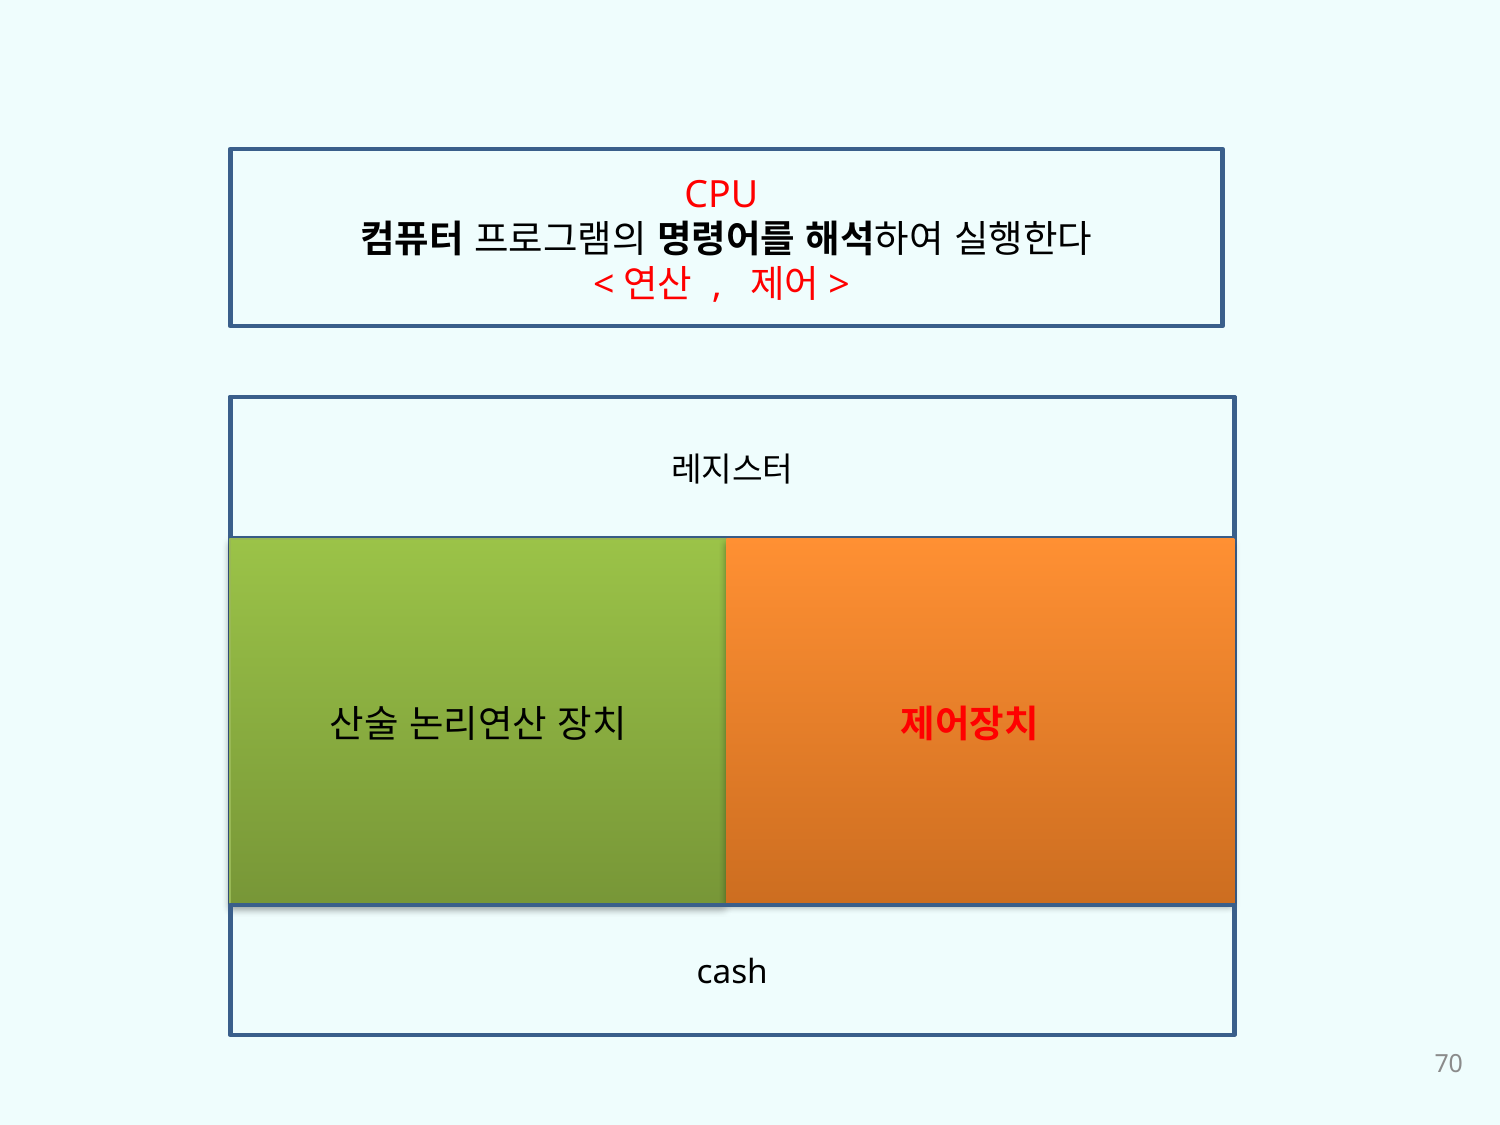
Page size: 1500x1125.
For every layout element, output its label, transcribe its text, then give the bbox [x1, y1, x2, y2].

text_box cash [228, 903, 1236, 1037]
text_box 레지스터 [228, 395, 1236, 538]
text_box 산술 논리연산 장치 [229, 538, 724, 903]
slide_number 70 [1128, 1035, 1478, 1095]
text_box 제어장치 [726, 538, 1235, 903]
text_box CPU 컴퓨터 프로그램의 명령어를 해석하여 실행한다 <연산 , 제어> [228, 147, 1224, 328]
